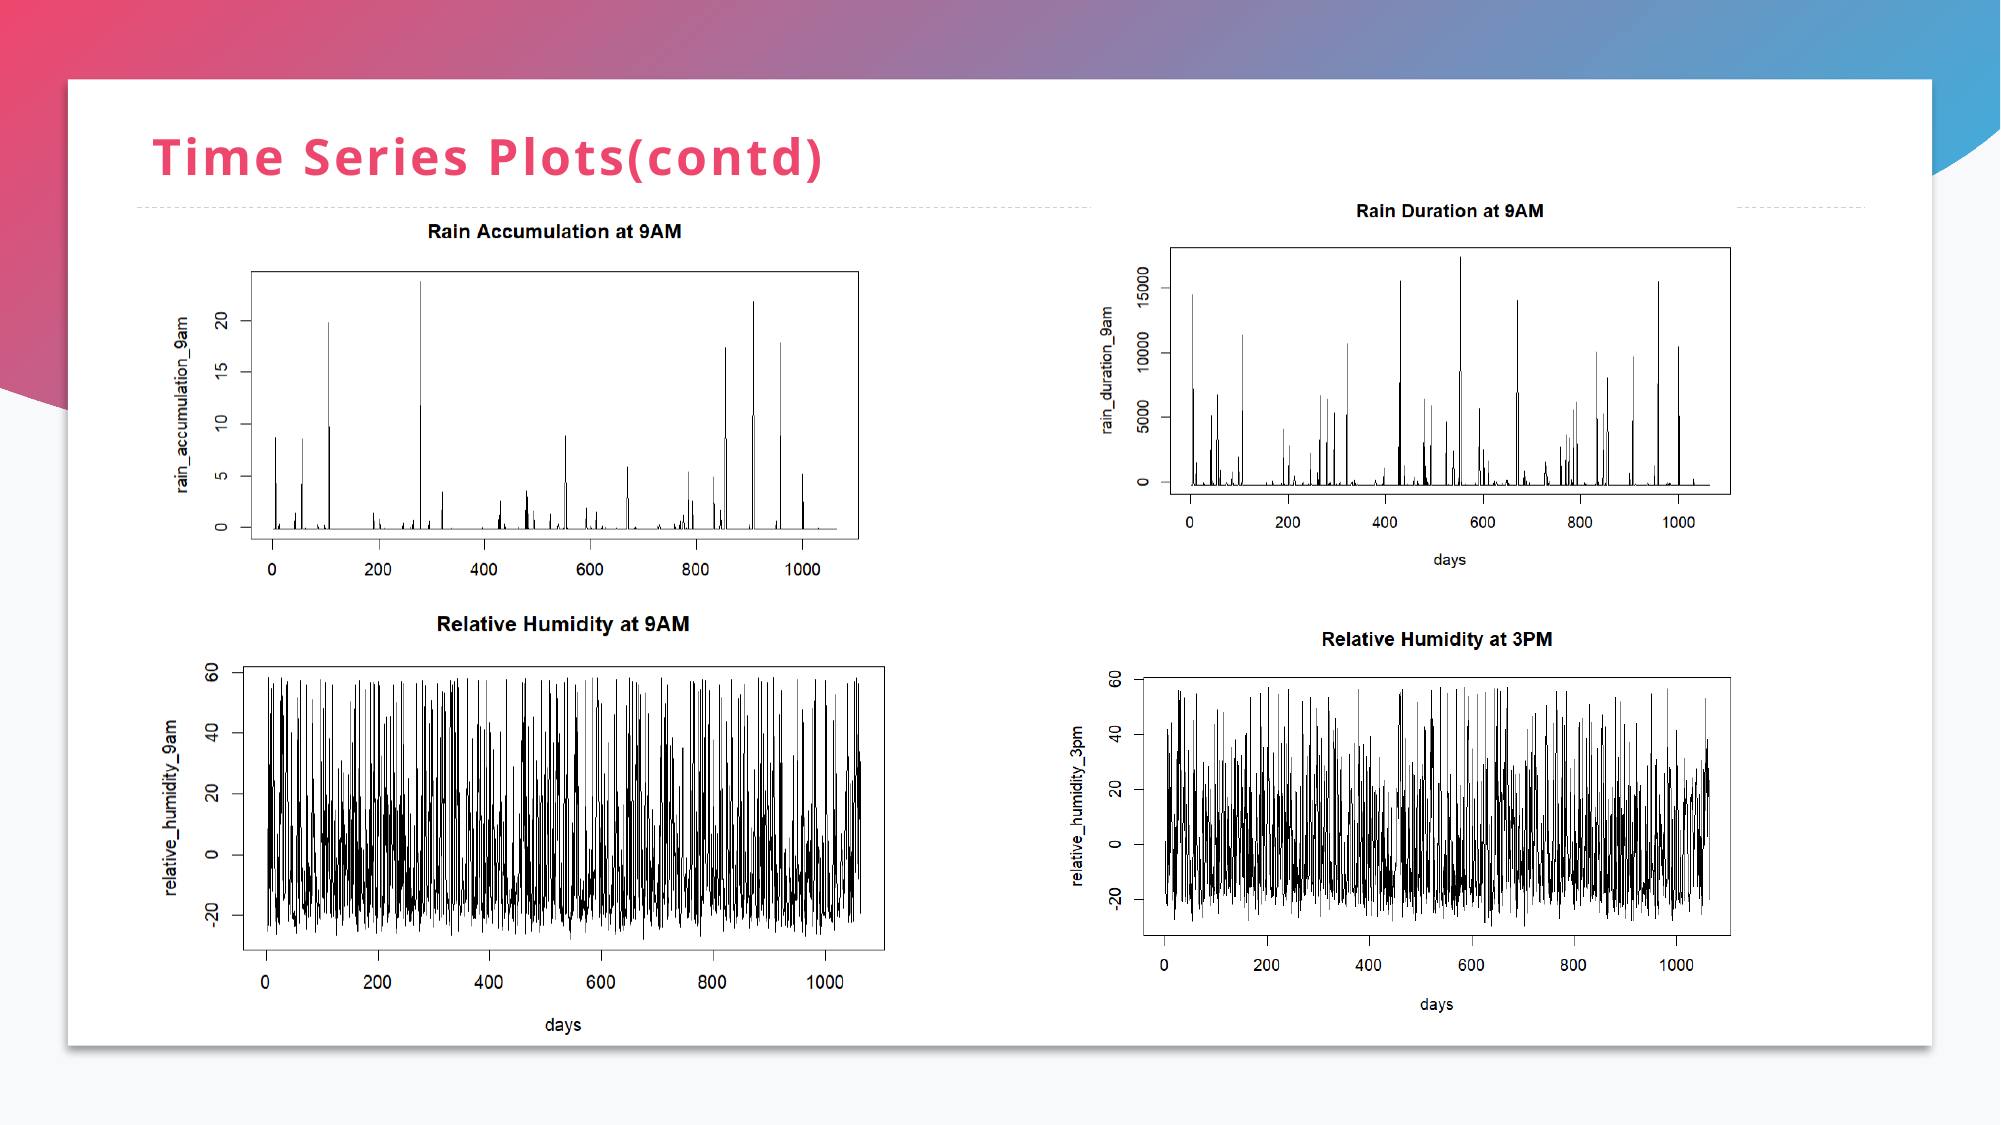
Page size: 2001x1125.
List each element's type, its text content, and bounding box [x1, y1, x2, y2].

picture [1067, 621, 1735, 1015]
picture [1091, 196, 1735, 574]
picture [154, 599, 888, 1037]
title Time Series Plots(contd) [137, 111, 1863, 208]
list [174, 212, 868, 599]
